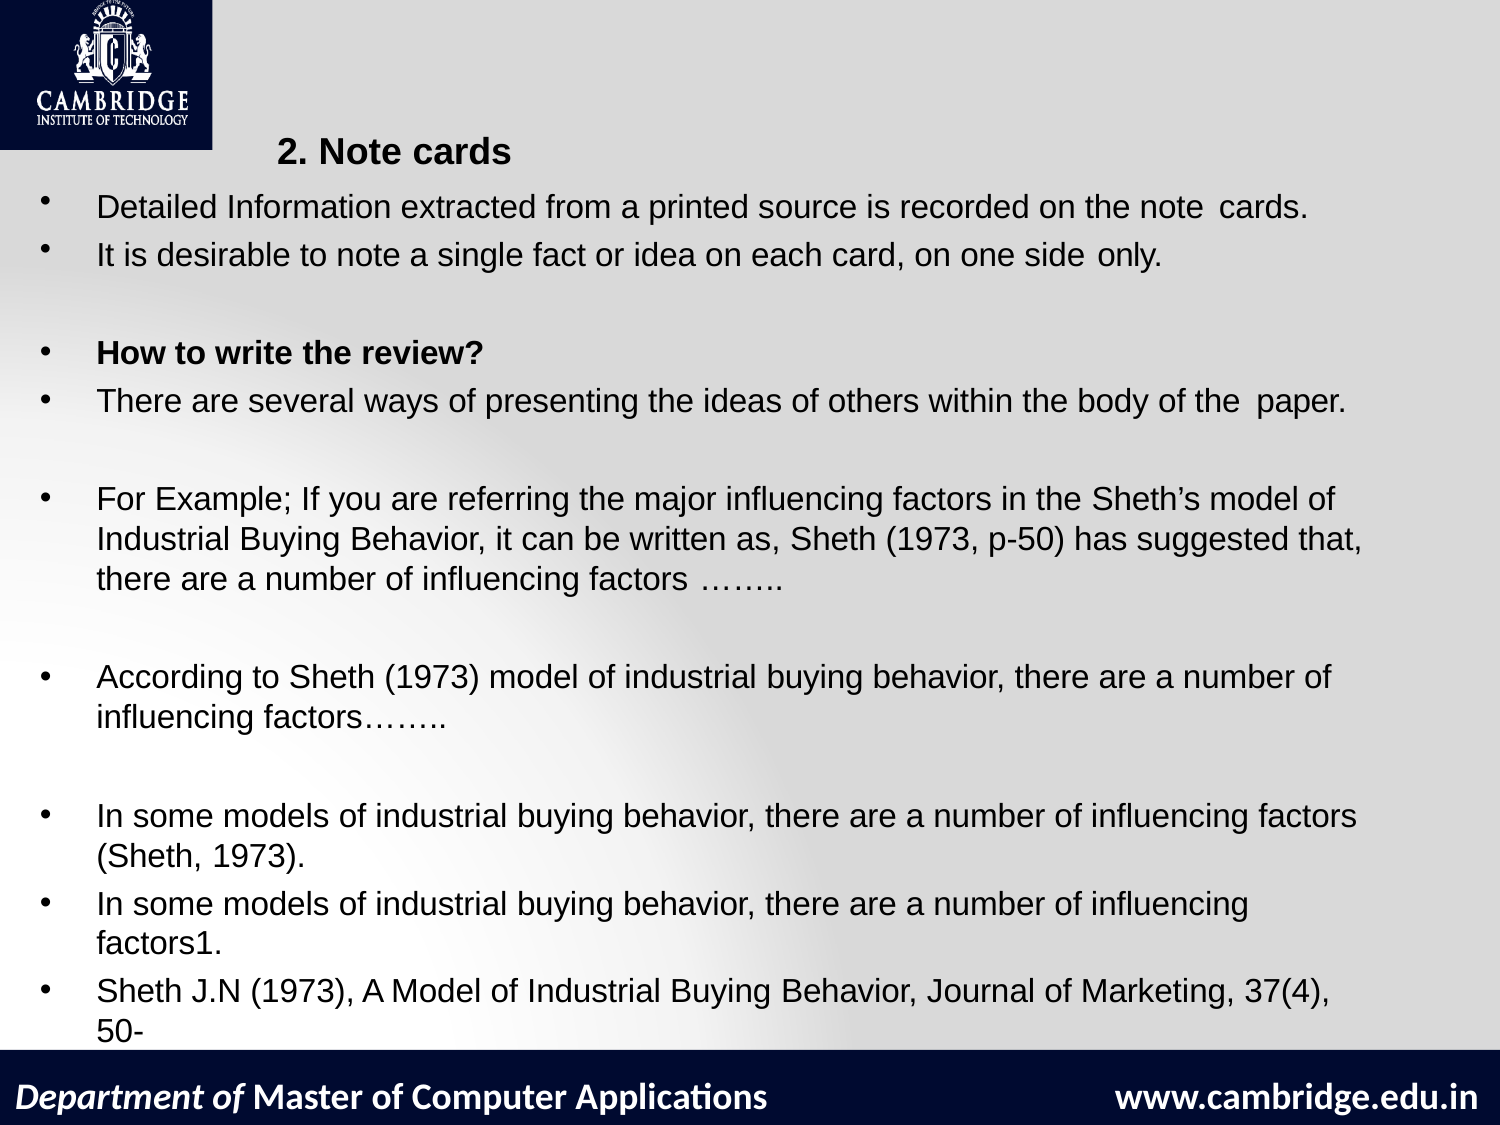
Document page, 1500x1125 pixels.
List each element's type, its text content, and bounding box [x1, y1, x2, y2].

picture [0, 0, 1500, 1048]
title 2. Note cards [275, 125, 515, 174]
text_box Department of Master of Computer Applications [0, 1070, 906, 1125]
picture [37, 0, 188, 126]
text_box [0, 1048, 1500, 1125]
text_box Detailed Information extracted from a printed source is recorded on the note cards. It is desirable to note a single fact or idea on each card, on one side only. How to write the review? There are several ways of presenting the ideas of others within the body of the paper. For Example; If you are referring the major influencing factors in the Sheth’s model of Industrial Buying Behavior, it can be written as, Sheth (1973, p-50) has suggested that, there are a number of influencing factors …….. According to Sheth (1973) model of industrial buying behavior, there are a number of influencing factors…….. In some models of industrial buying behavior, there are a number of influencing factors (Sheth, 1973). In some models of industrial buying behavior, there are a number of influencing factors1. Sheth J.N (1973), A Model of Industrial Buying Behavior, Journal of Marketing, 37(4), 50- 56. [37, 174, 1404, 1048]
text_box [0, 0, 214, 152]
text_box www.cambridge.edu.in [1100, 1064, 1500, 1125]
